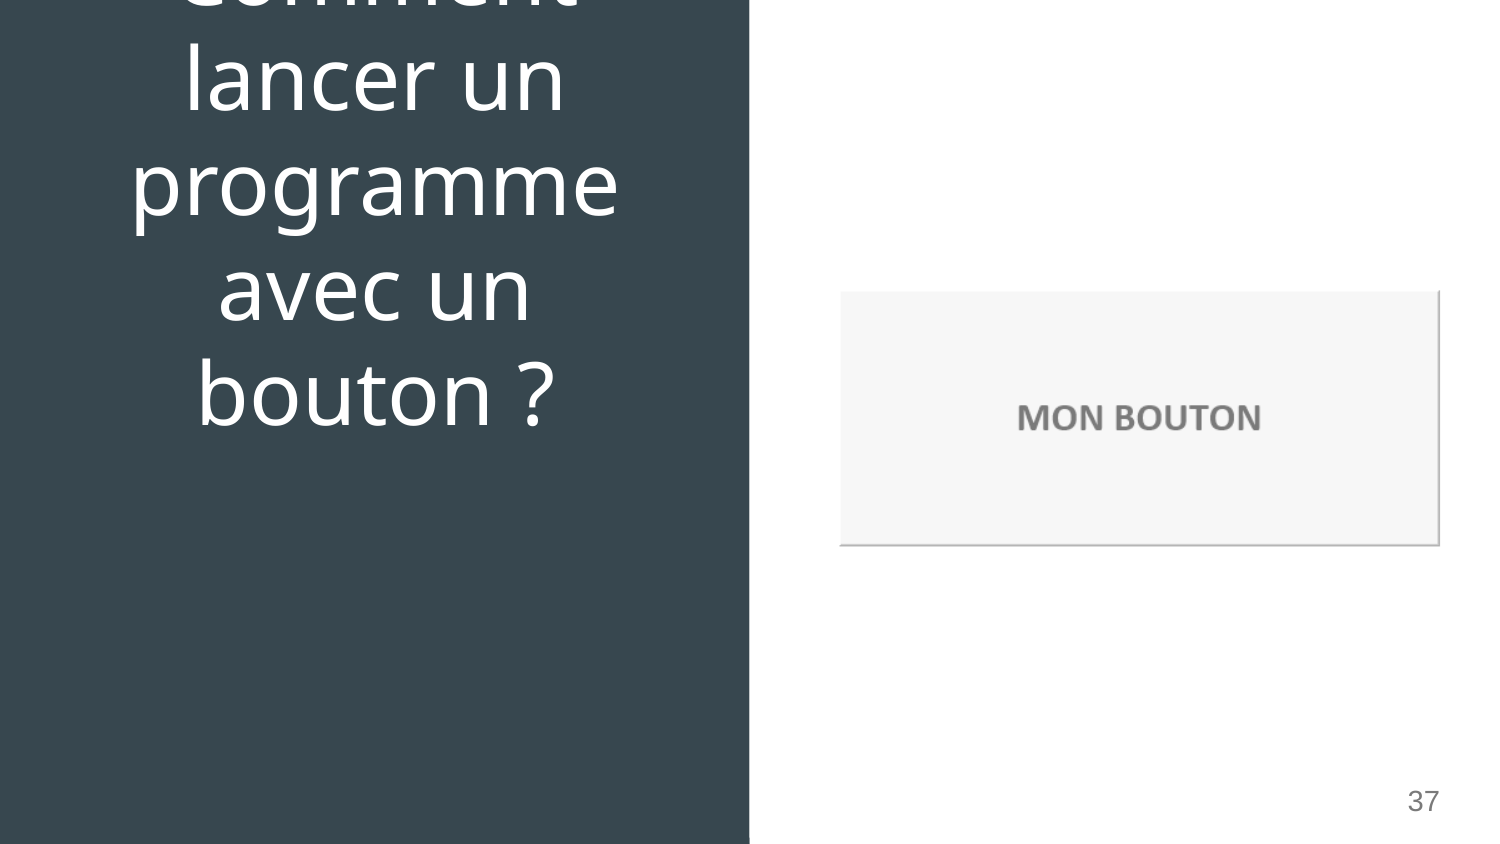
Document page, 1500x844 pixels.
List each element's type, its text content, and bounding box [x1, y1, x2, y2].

title Comment lancer un programme avec un bouton ? [43, 177, 708, 458]
text_box [749, 838, 1500, 844]
text_box [749, 0, 1500, 838]
picture [756, 258, 1500, 615]
